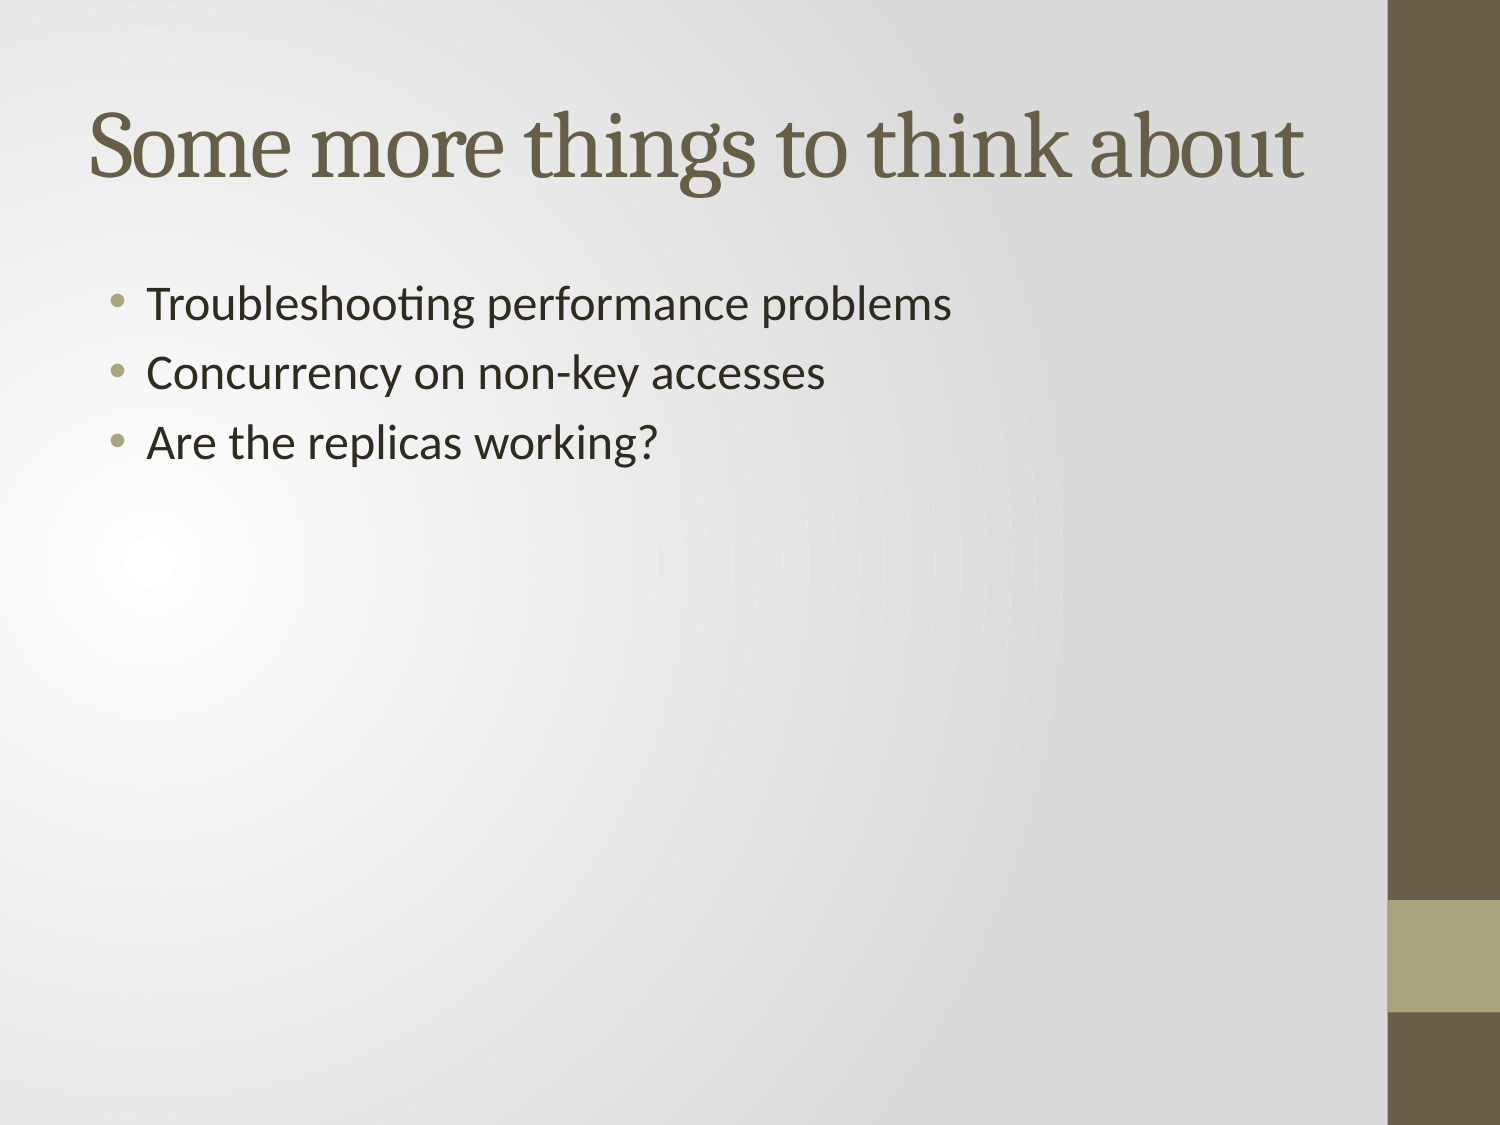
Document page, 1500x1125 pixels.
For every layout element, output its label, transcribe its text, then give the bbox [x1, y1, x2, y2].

list Troubleshooting performance problems Concurrency on non-key accesses Are the replicas working? [75, 262, 1325, 1050]
title Some more things to think about [75, 45, 1325, 233]
